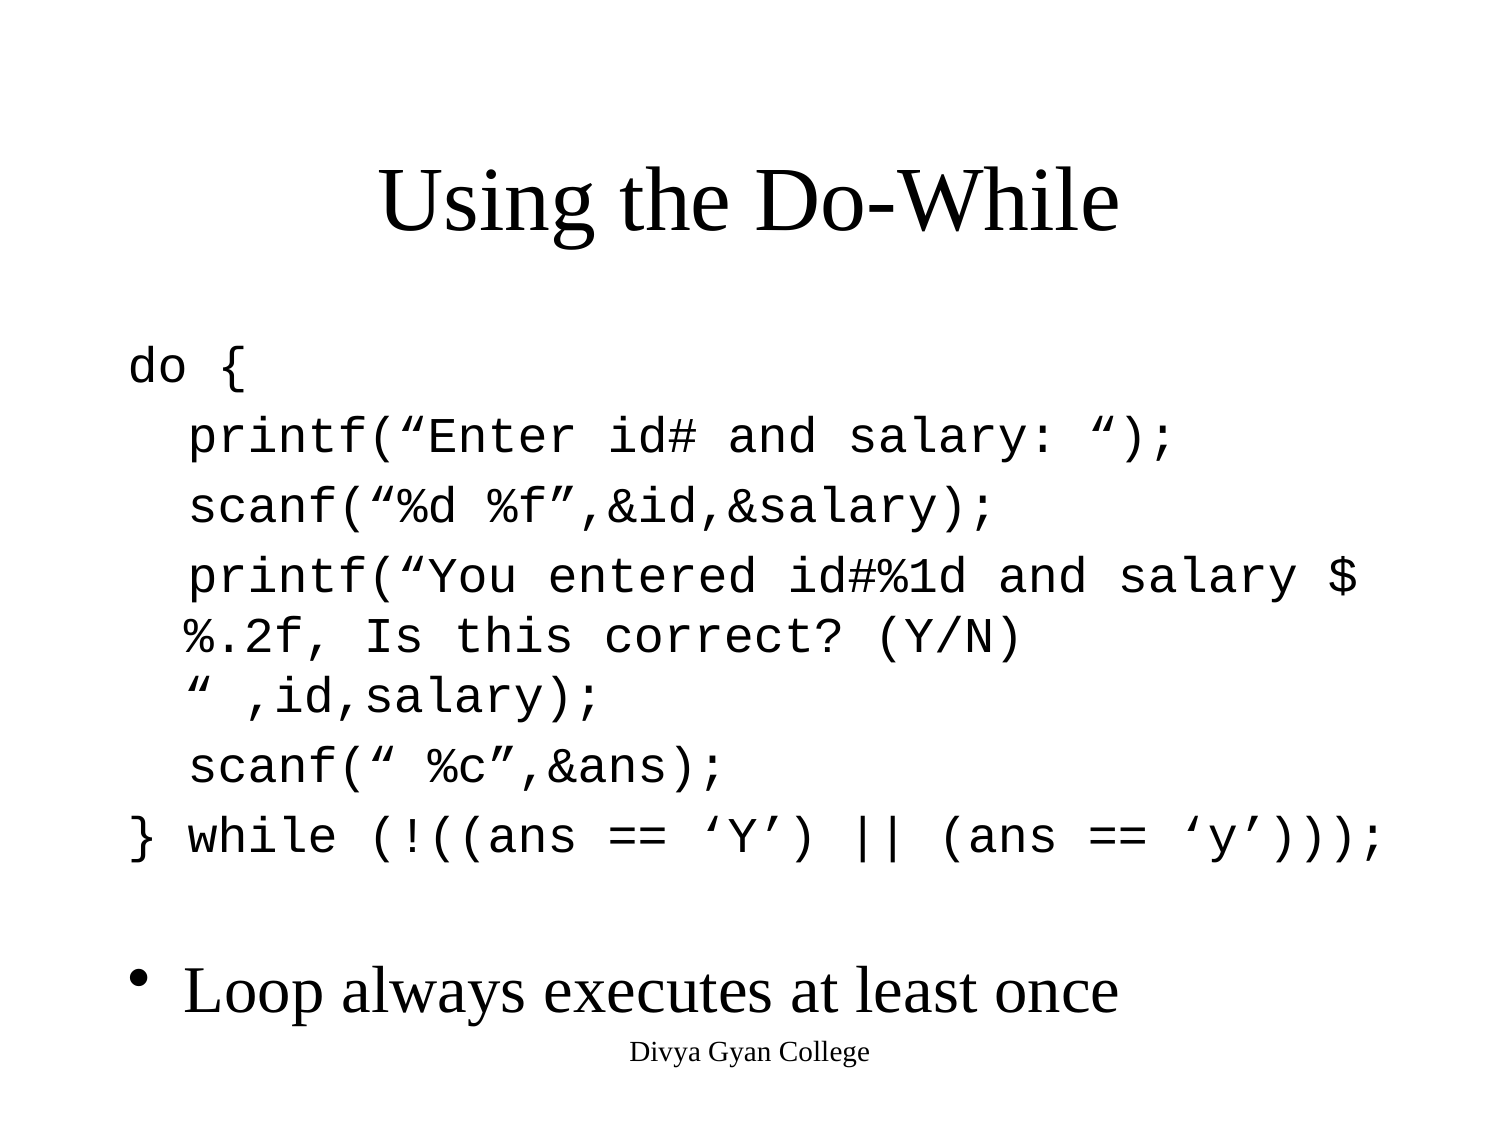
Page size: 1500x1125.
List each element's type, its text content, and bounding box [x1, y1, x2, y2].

list do { printf(“Enter id# and salary: “); scanf(“%d %f”,&id,&salary); printf(“You entered id#%1d and salary $%.2f, Is this correct? (Y/N) “ ,id,salary); scanf(“ %c”,&ans); } while (!((ans == ‘Y’) || (ans == ‘y’))); Loop always executes at least once [112, 324, 1413, 1000]
footer Divya Gyan College [512, 1025, 988, 1100]
title Using the Do-While [112, 99, 1388, 288]
